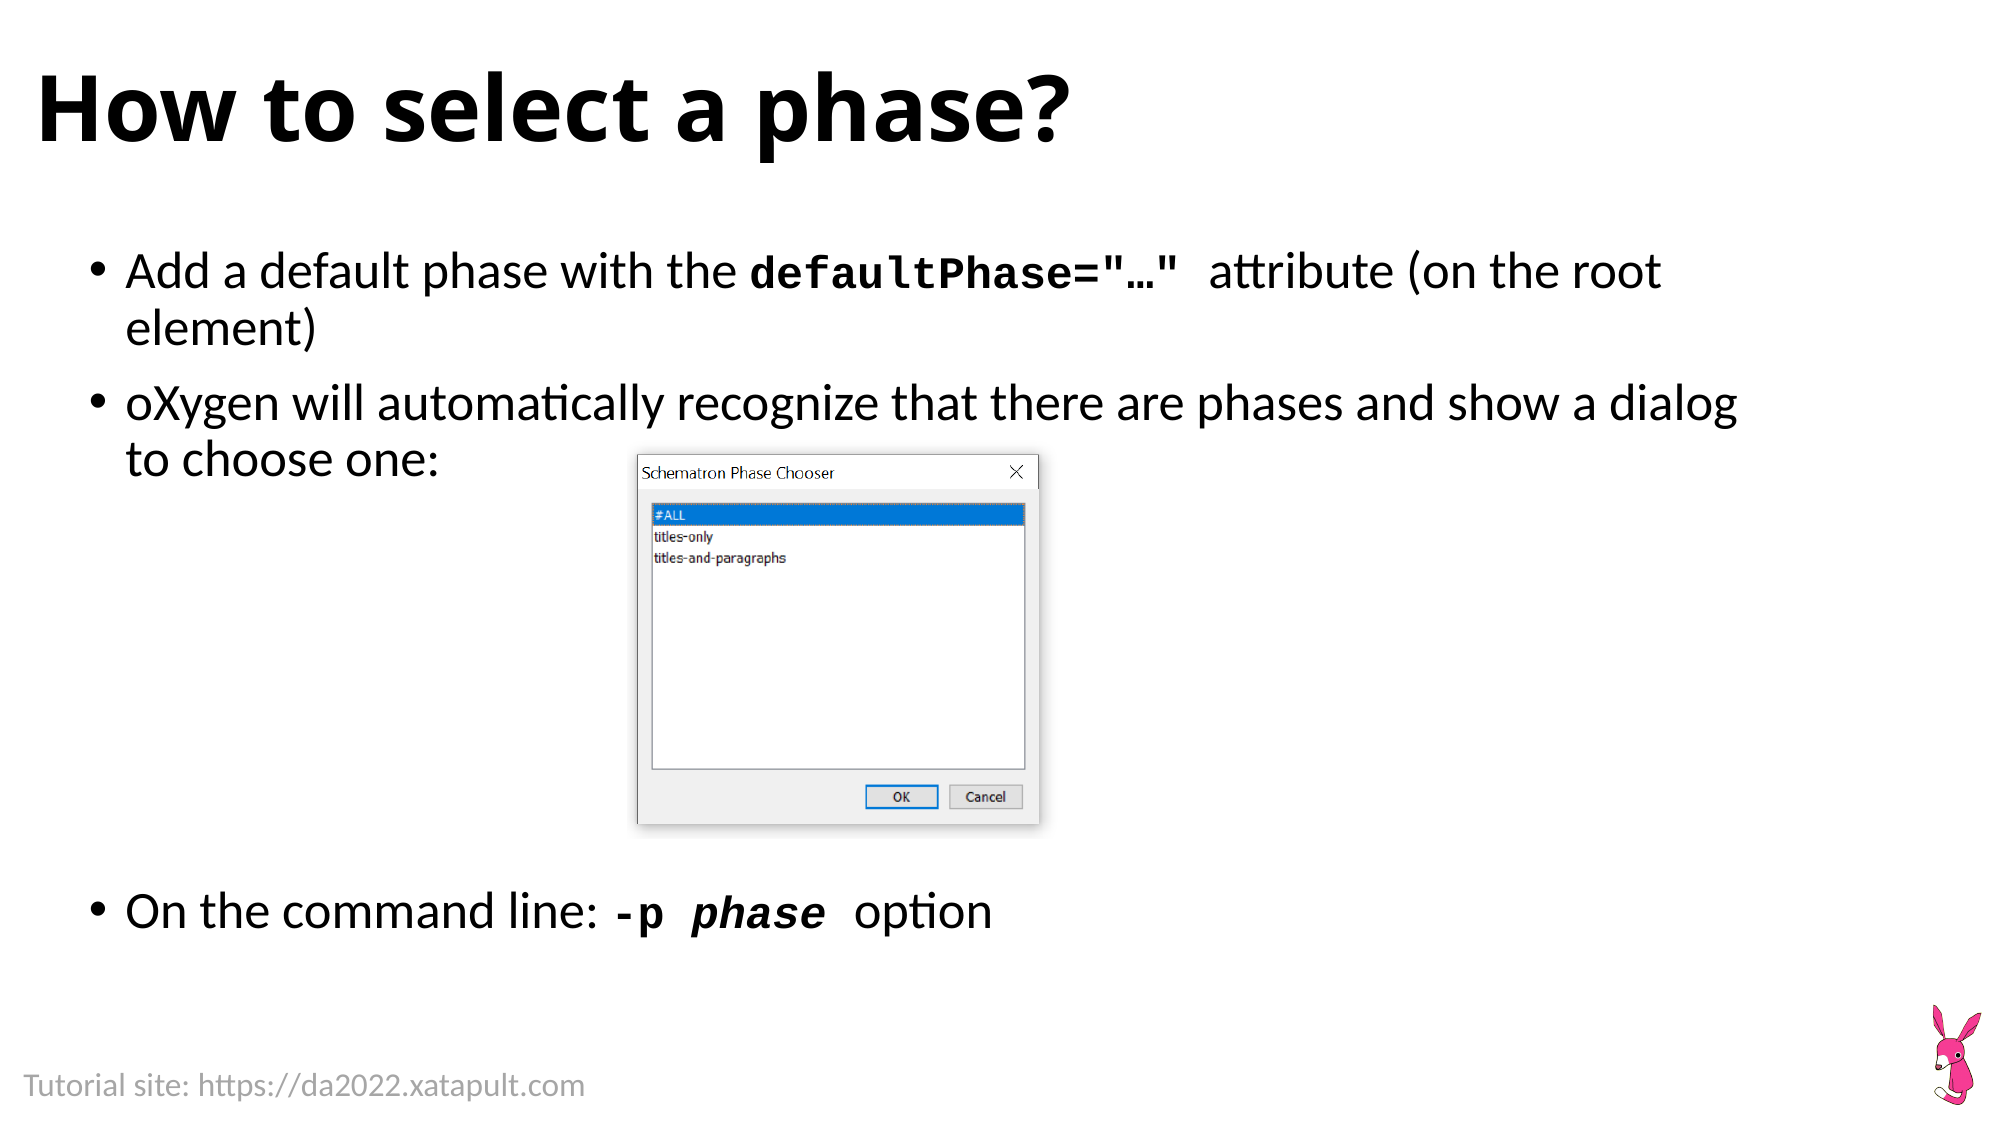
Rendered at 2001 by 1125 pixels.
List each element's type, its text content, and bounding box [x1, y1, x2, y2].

picture [627, 438, 1058, 839]
title How to select a phase? [19, 3, 1745, 221]
list Add a default phase with the defaultPhase="…" attribute (on the root element) oXygen will automatically recognize that there are phases and show a dialog to choose one: On the command line: -p phase option [73, 235, 1799, 950]
picture [1931, 1004, 1982, 1107]
